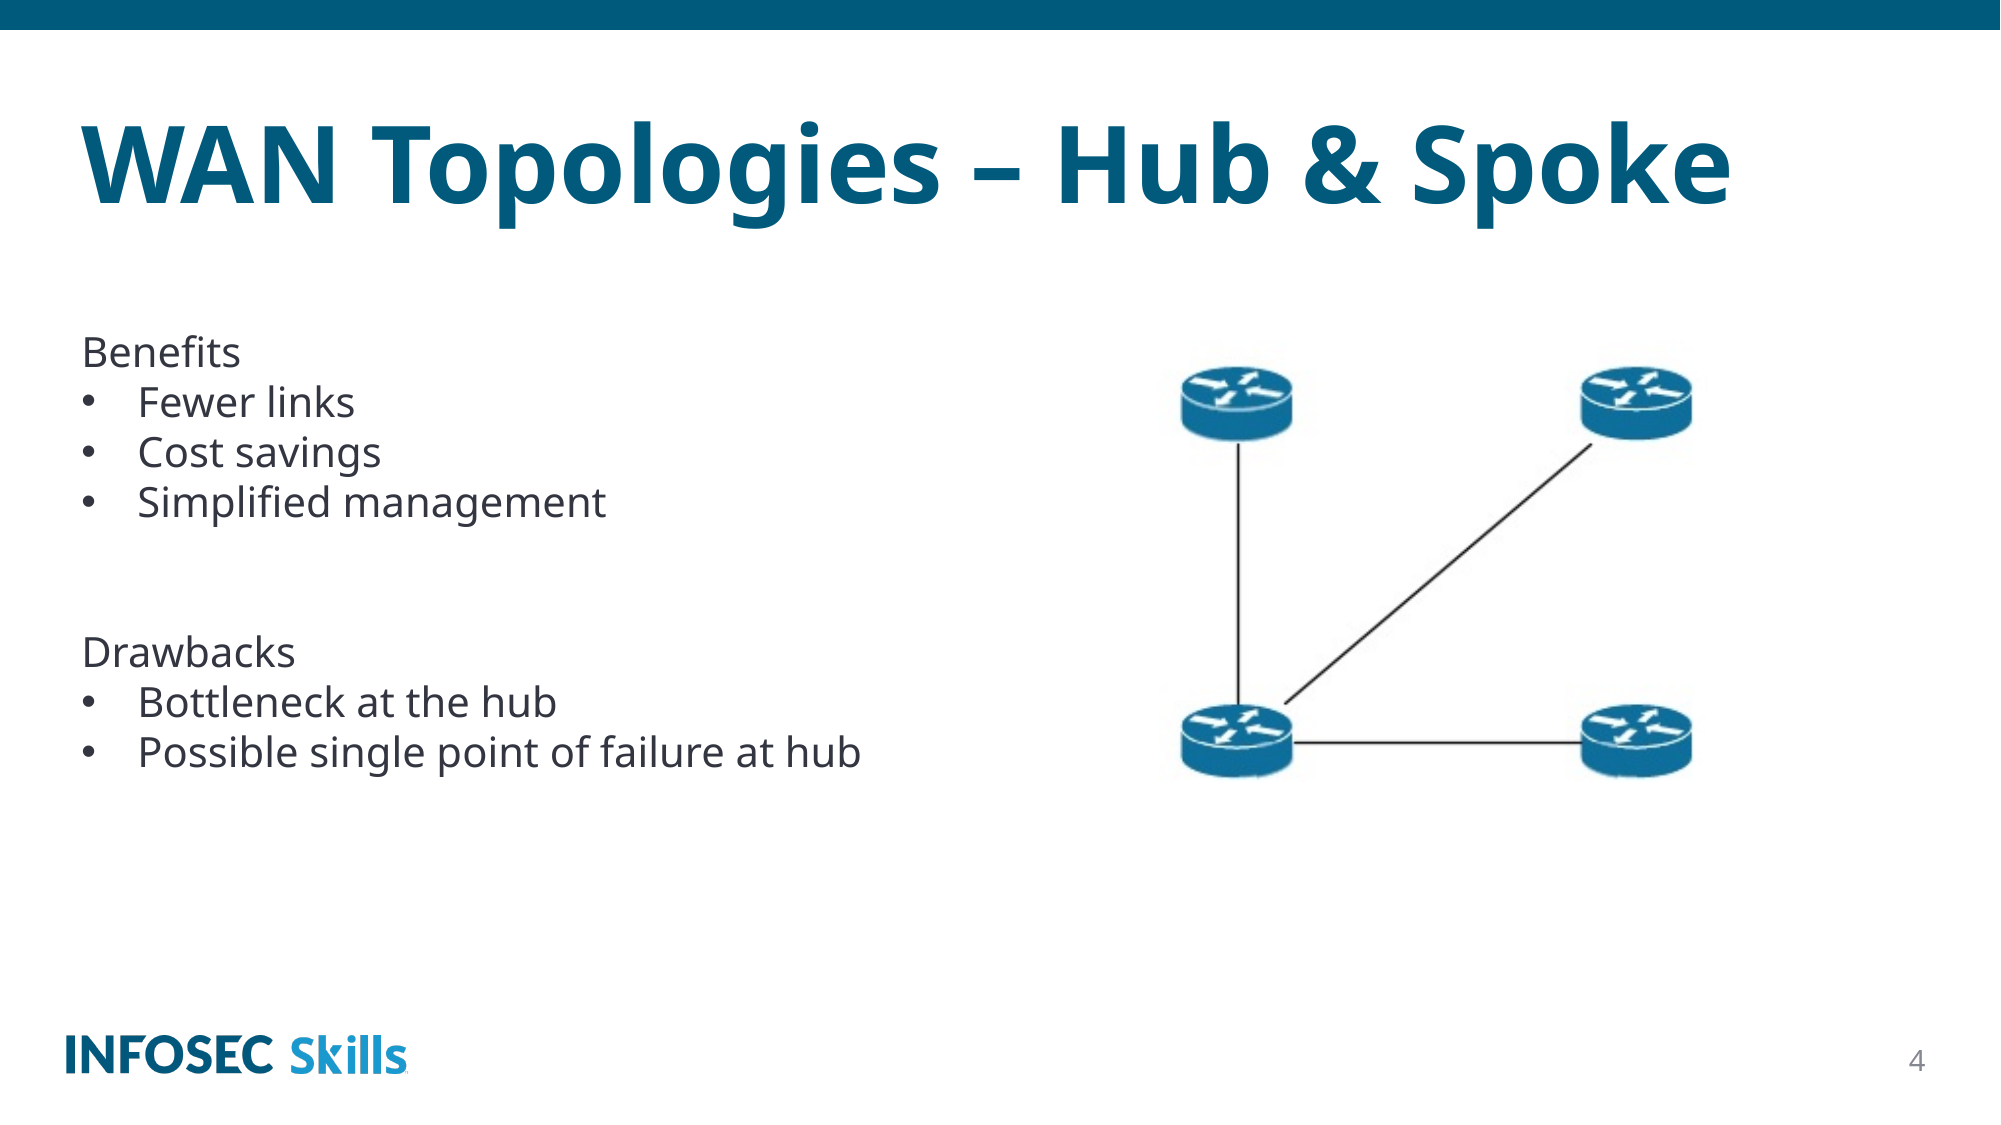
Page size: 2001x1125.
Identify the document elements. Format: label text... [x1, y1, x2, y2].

text_box Benefits Fewer links Cost savings Simplified management Drawbacks Bottleneck at the hub Possible single point of failure at hub [66, 318, 1067, 784]
title WAN Topologies – Hub & Spoke [66, 59, 1931, 278]
picture [1128, 340, 1753, 811]
